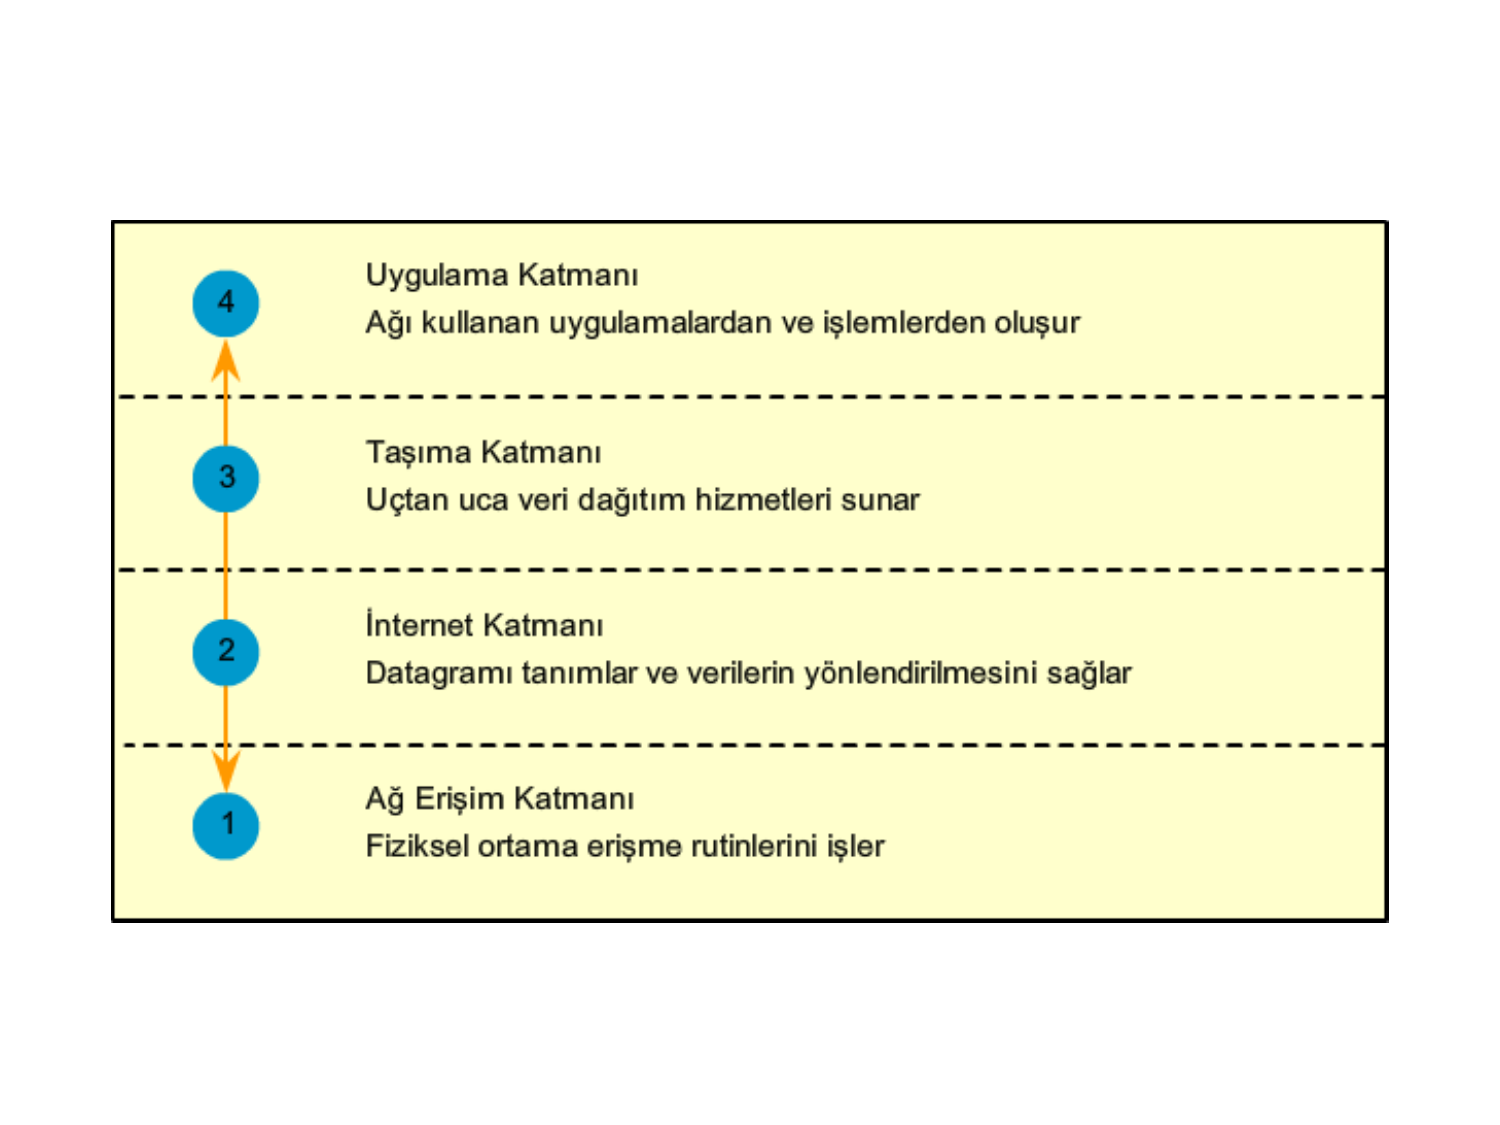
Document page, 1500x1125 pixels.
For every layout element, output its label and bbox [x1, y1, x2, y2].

picture [110, 220, 1390, 923]
